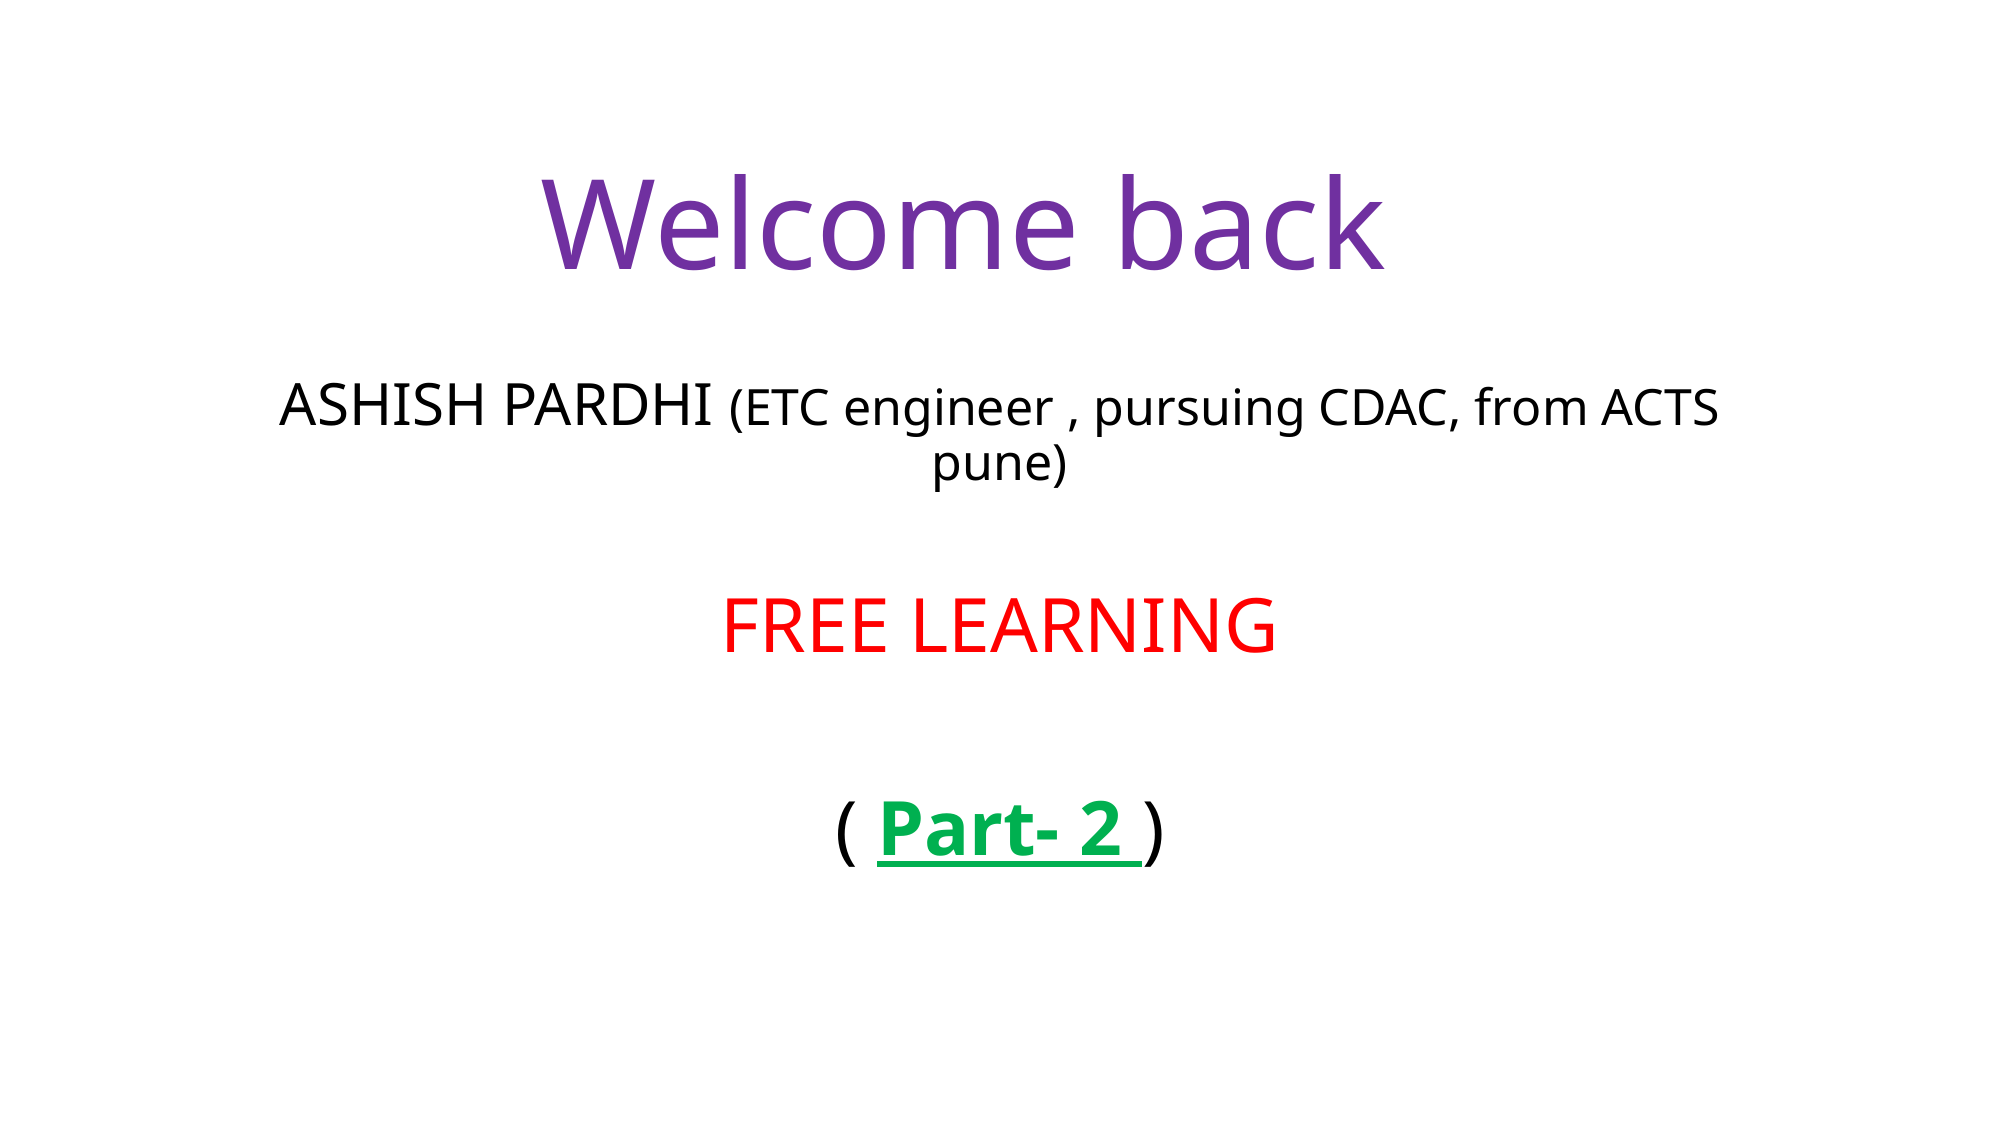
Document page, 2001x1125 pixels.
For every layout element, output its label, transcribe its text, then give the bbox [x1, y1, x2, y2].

title Welcome back [213, 85, 1714, 305]
subtitle ASHISH PARDHI (ETC engineer , pursuing CDAC, from ACTS pune) FREE LEARNING ( Part- 2 ) [249, 367, 1750, 962]
